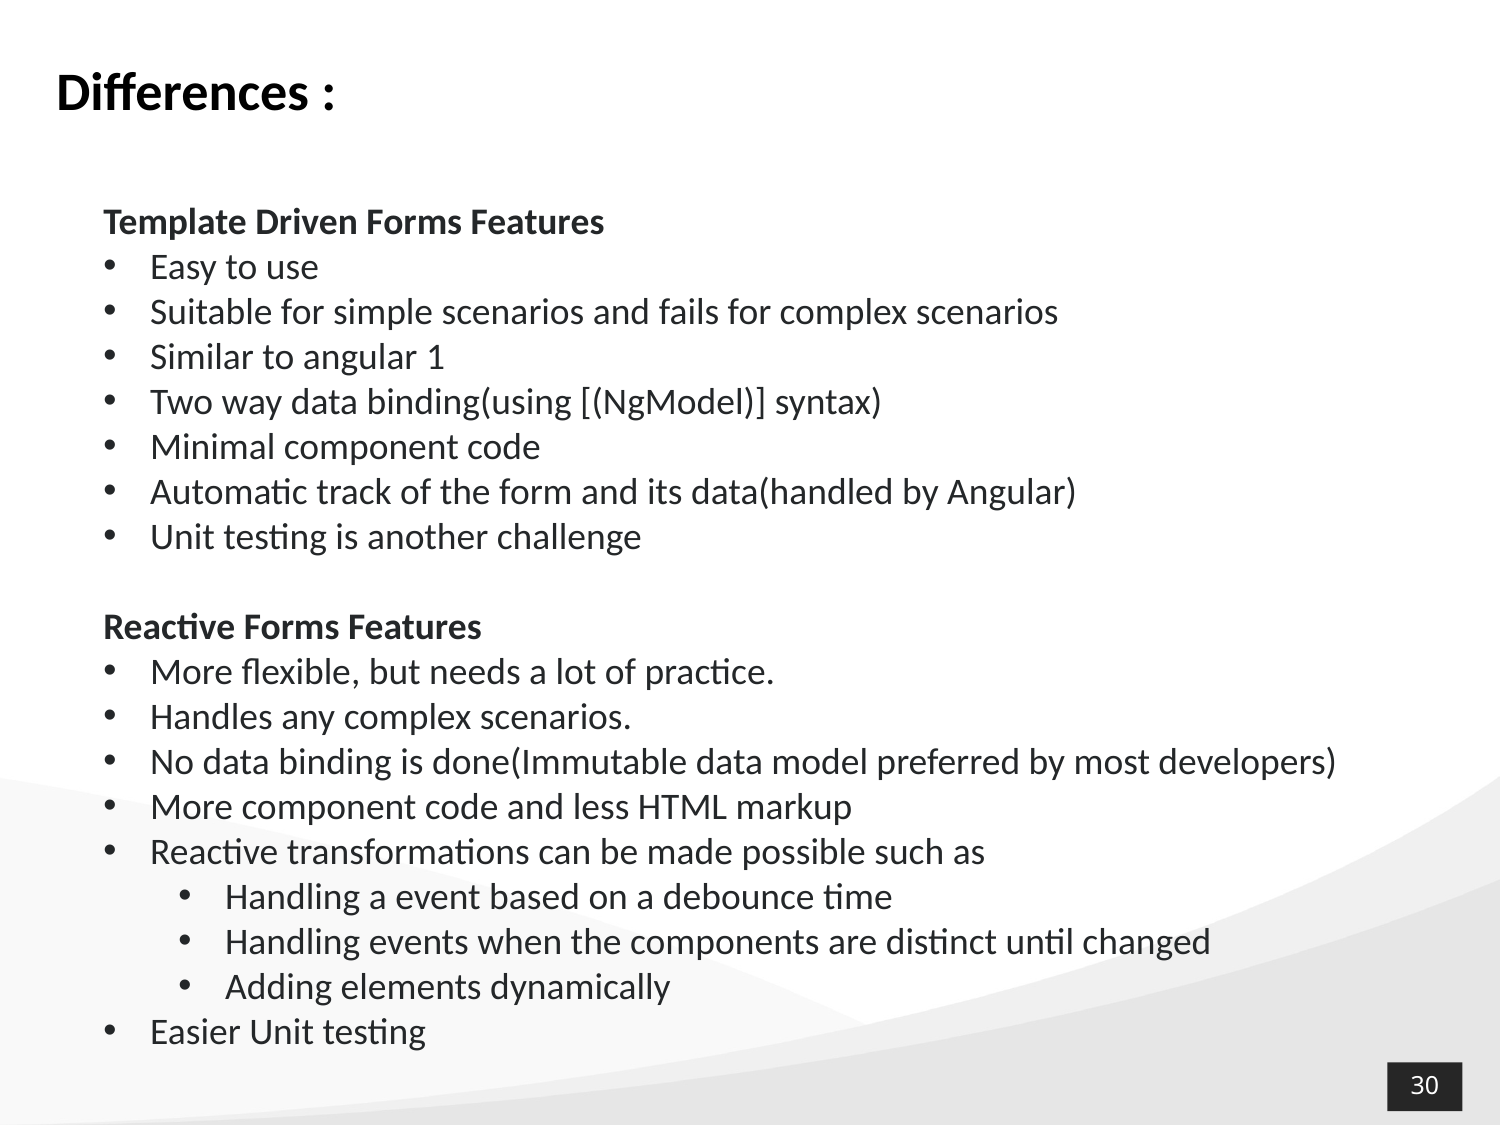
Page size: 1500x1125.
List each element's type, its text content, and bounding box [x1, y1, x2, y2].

text_box Template Driven Forms Features Easy to use Suitable for simple scenarios and fails for complex scenarios Similar to angular 1 Two way data binding(using [(NgModel)] syntax) Minimal component code Automatic track of the form and its data(handled by Angular) Unit testing is another challenge Reactive Forms Features More flexible, but needs a lot of practice. Handles any complex scenarios. No data binding is done(Immutable data model preferred by most developers) More component code and less HTML markup Reactive transformations can be made possible such as Handling a event based on a debounce time Handling events when the components are distinct until changed Adding elements dynamically Easier Unit testing [88, 190, 1436, 1060]
title Differences : [41, 30, 1233, 147]
picture [0, 0, 1500, 1125]
